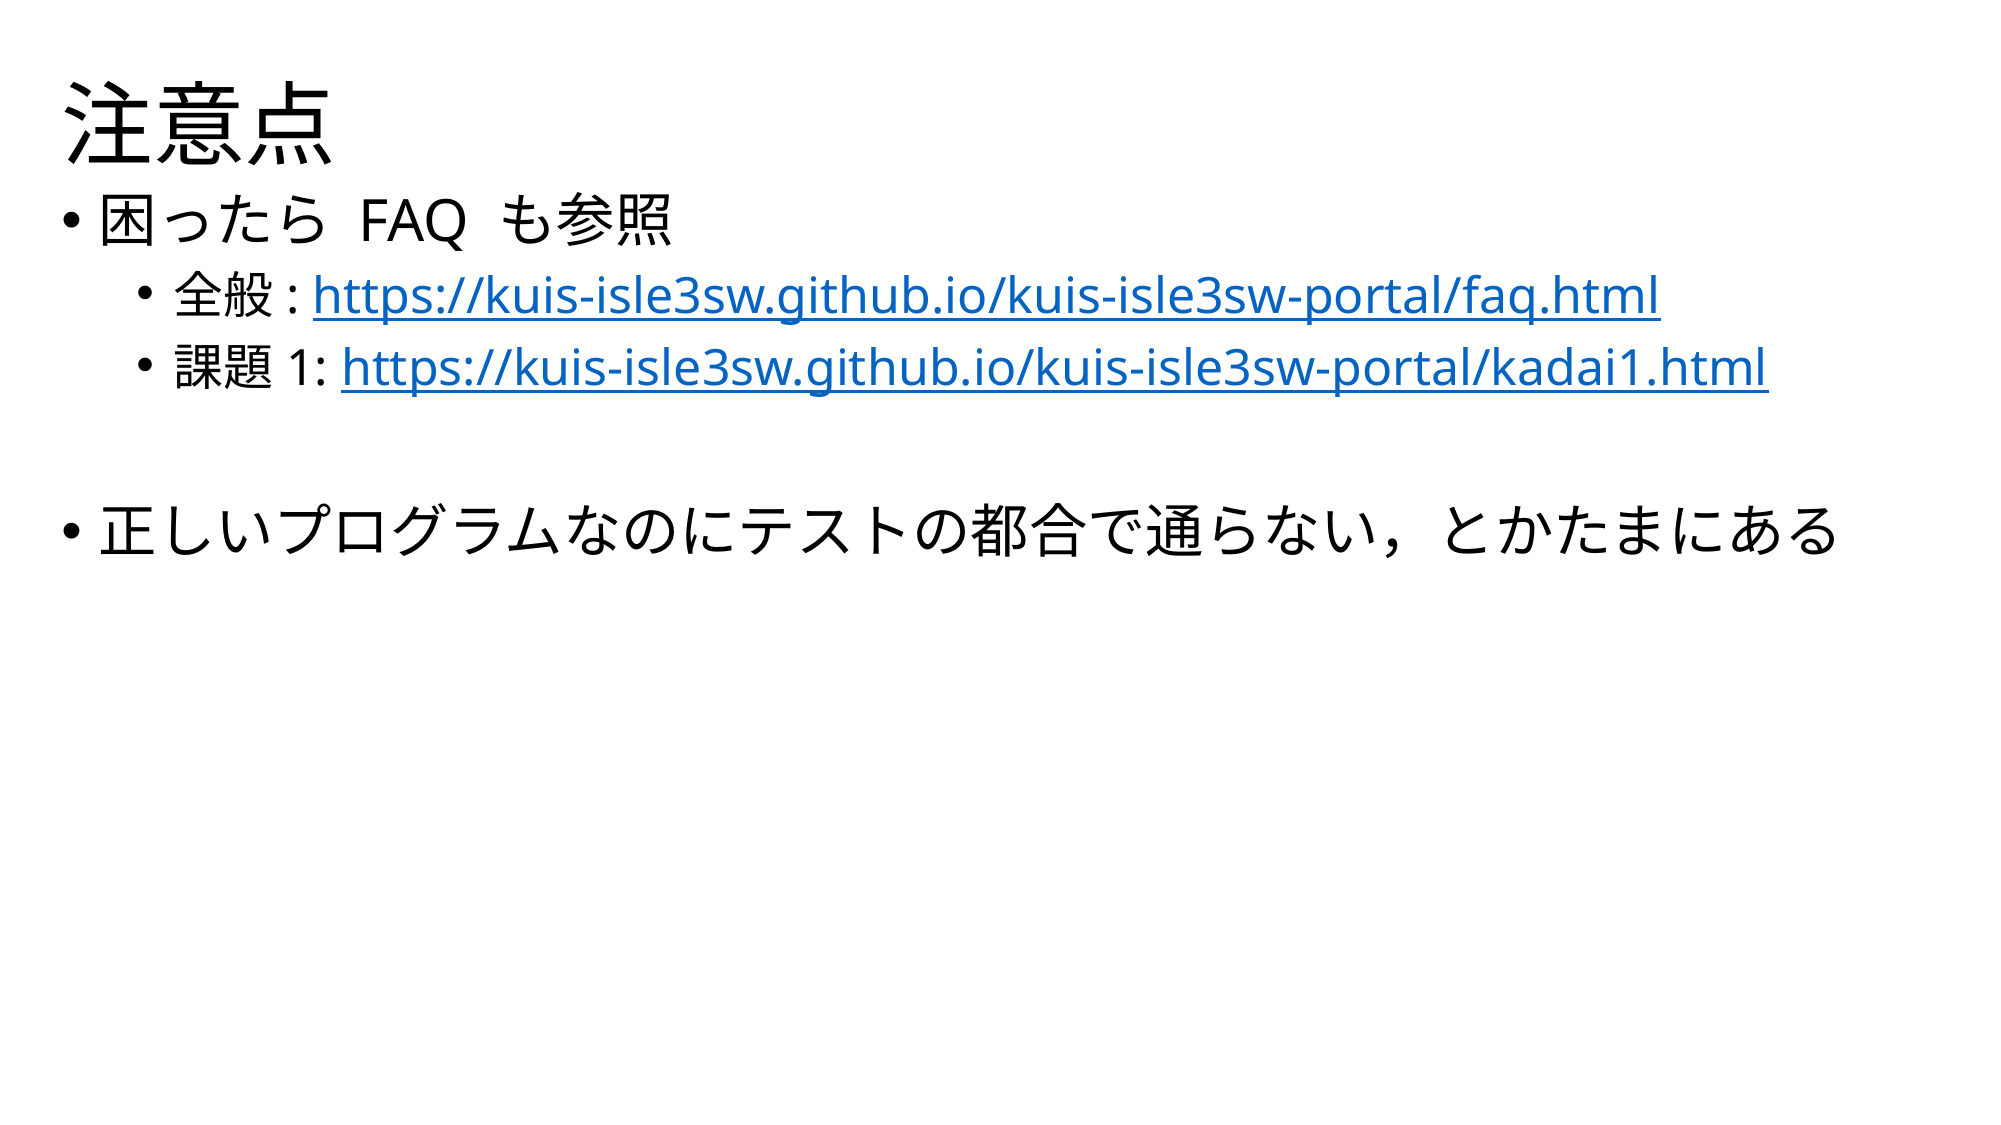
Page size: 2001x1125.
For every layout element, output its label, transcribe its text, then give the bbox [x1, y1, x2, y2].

list 困ったら FAQ も参照 全般: https://kuis-isle3sw.github.io/kuis-isle3sw-portal/faq.html 課題1: https://kuis-isle3sw.github.io/kuis-isle3sw-portal/kadai1.html 正しいプログラムなのにテストの都合で通らない，とかたまにある [46, 184, 1966, 1052]
title 注意点 [46, 20, 1772, 184]
